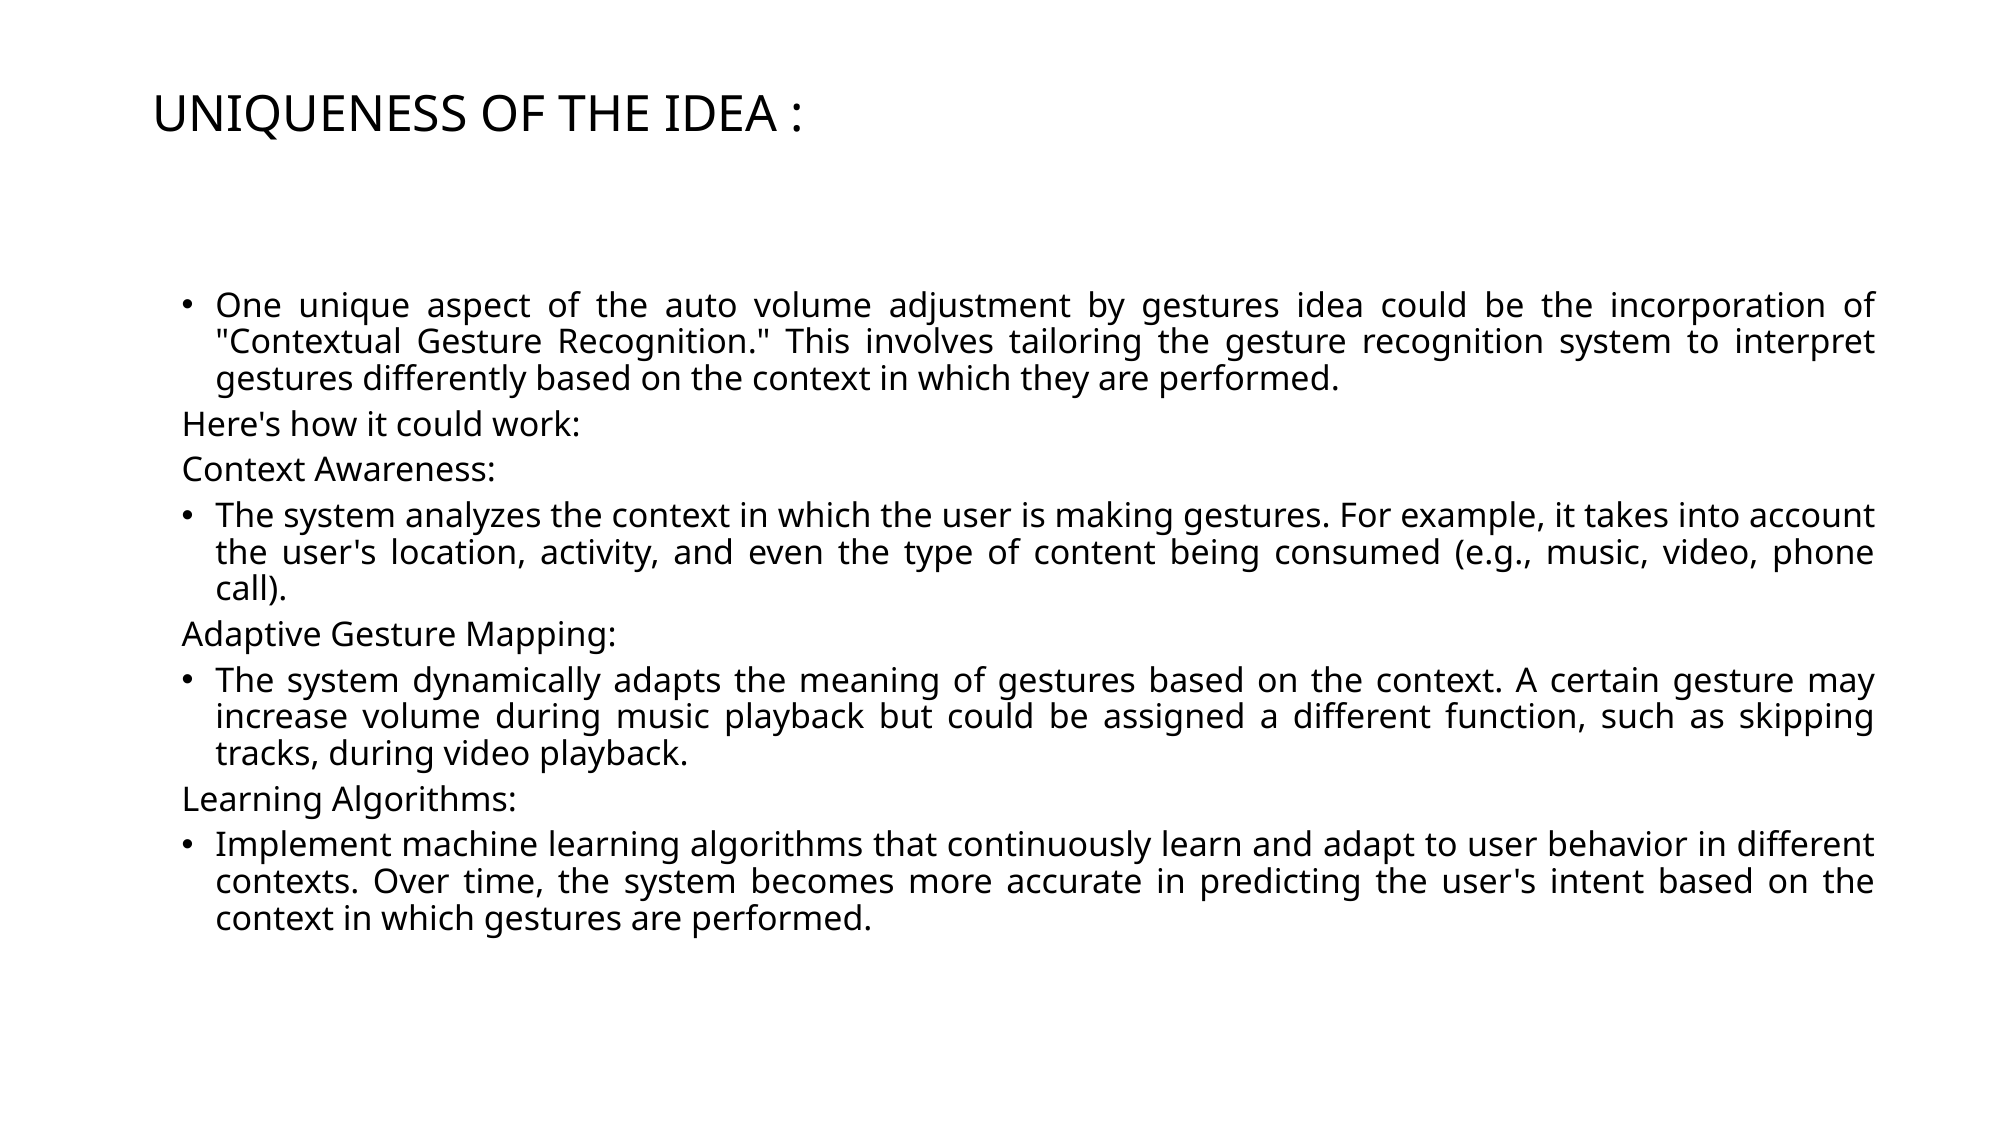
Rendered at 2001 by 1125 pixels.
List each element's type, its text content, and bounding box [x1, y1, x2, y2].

title UNIQUENESS OF THE IDEA : [137, 59, 1099, 172]
list One unique aspect of the auto volume adjustment by gestures idea could be the incorporation of "Contextual Gesture Recognition." This involves tailoring the gesture recognition system to interpret gestures differently based on the context in which they are performed. Here's how it could work: Context Awareness: The system analyzes the context in which the user is making gestures. For example, it takes into account the user's location, activity, and even the type of content being consumed (e.g., music, video, phone call). Adaptive Gesture Mapping: The system dynamically adapts the meaning of gestures based on the context. A certain gesture may increase volume during music playback but could be assigned a different function, such as skipping tracks, during video playback. Learning Algorithms: Implement machine learning algorithms that continuously learn and adapt to user behavior in different contexts. Over time, the system becomes more accurate in predicting the user's intent based on the context in which gestures are performed. [166, 241, 1892, 956]
